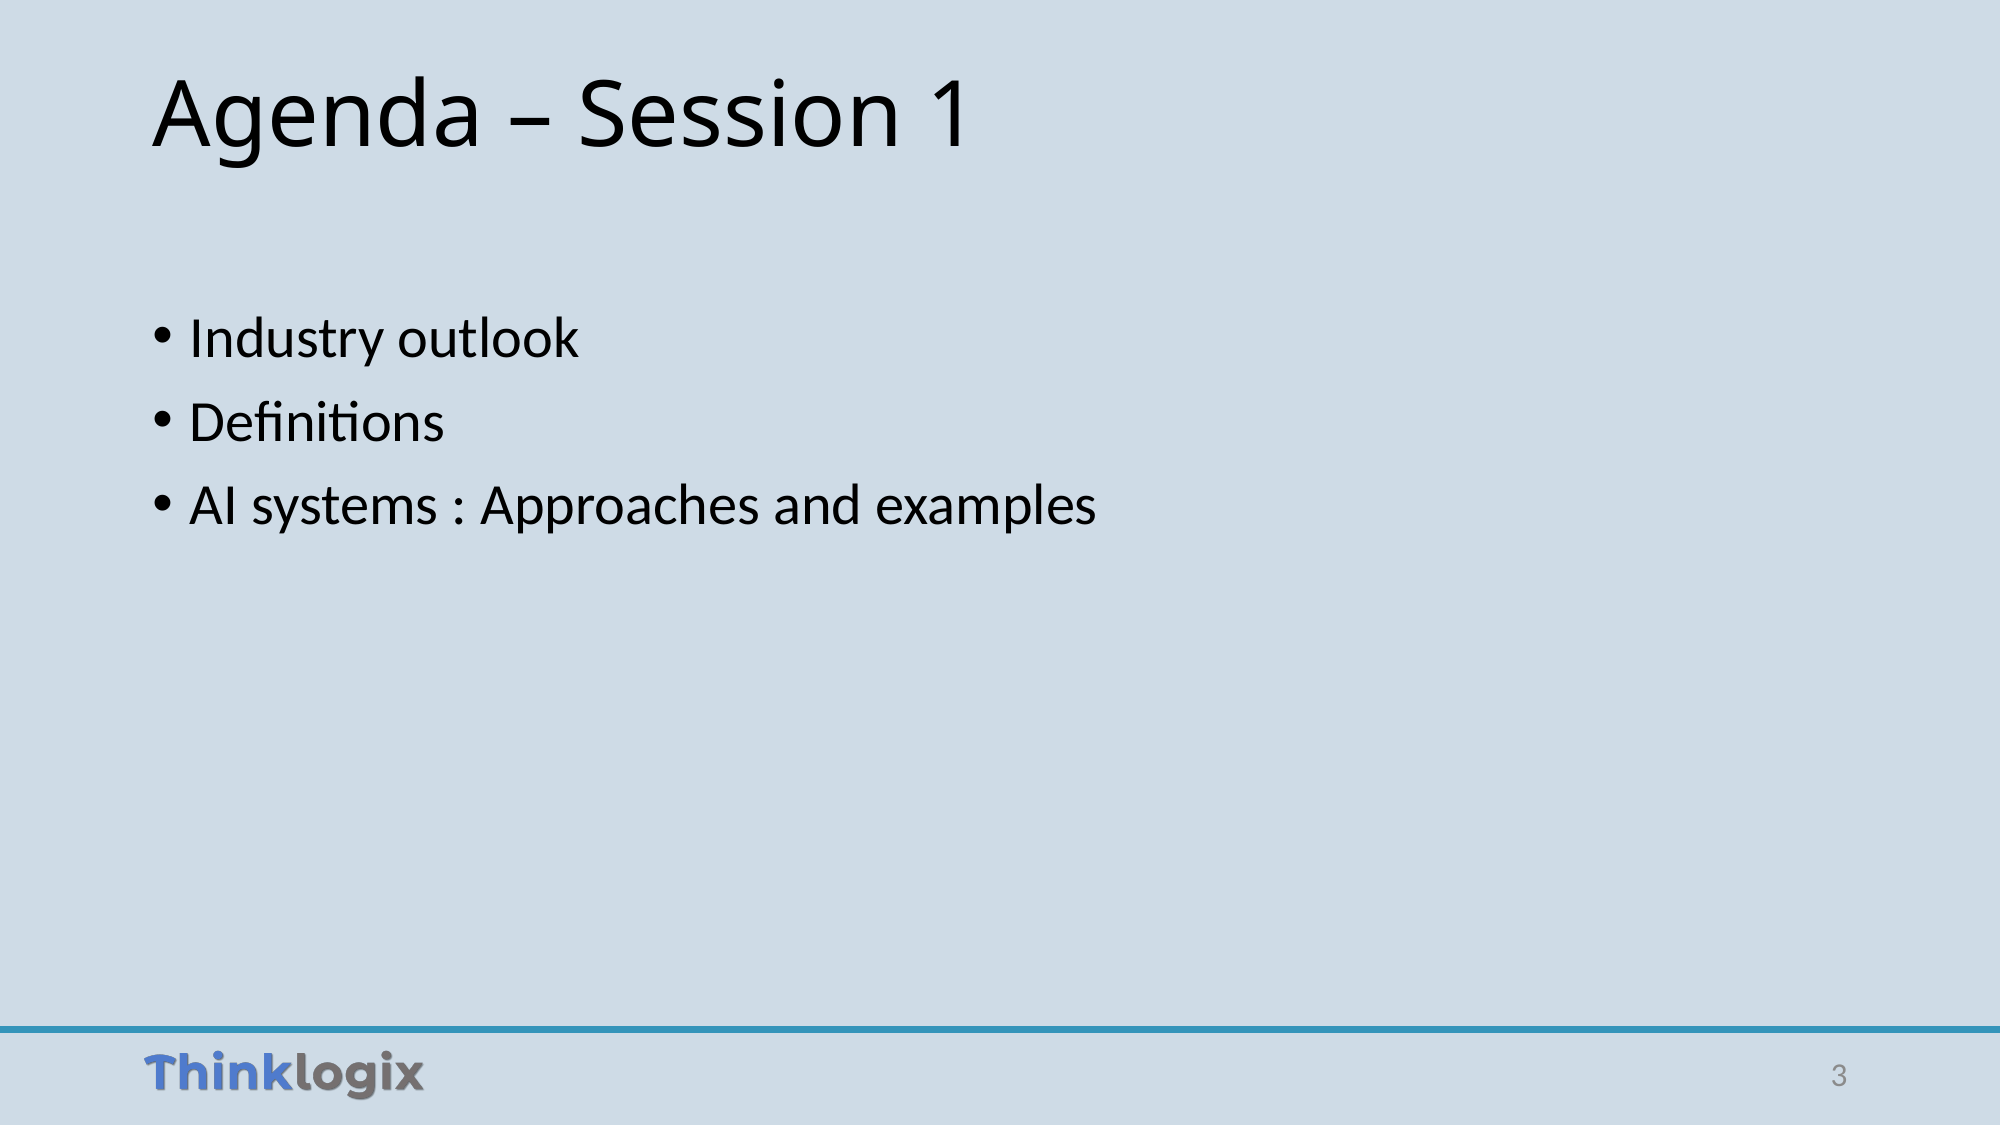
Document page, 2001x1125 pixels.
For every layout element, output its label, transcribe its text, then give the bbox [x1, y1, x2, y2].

picture [115, 1036, 456, 1109]
slide_number 3 [1412, 1042, 1863, 1103]
title Agenda – Session 1 [137, 59, 1863, 278]
list Industry outlook Definitions AI systems : Approaches and examples [137, 299, 1863, 1014]
